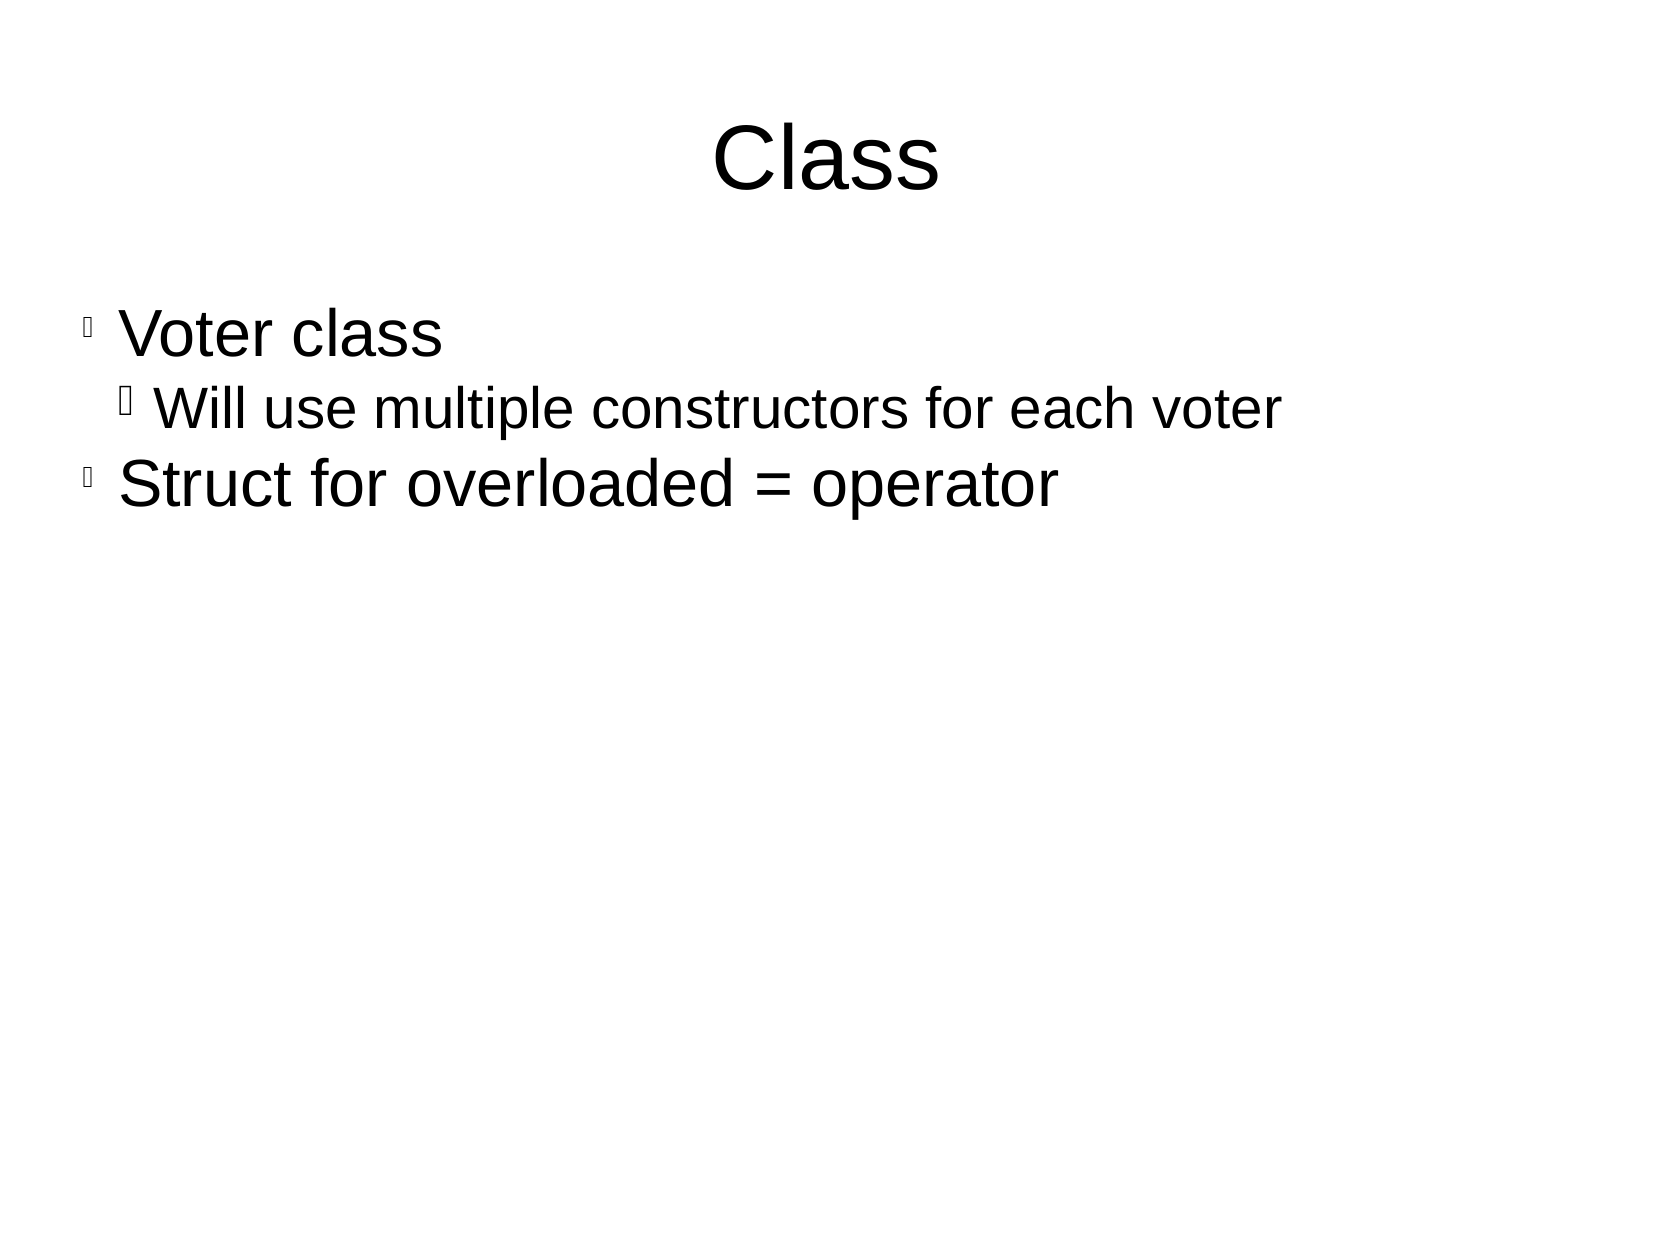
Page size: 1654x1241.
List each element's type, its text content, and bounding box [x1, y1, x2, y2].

text_box Class [82, 49, 1571, 257]
text_box Voter class Will use multiple constructors for each voter Struct for overloaded = operator [82, 290, 1571, 1010]
